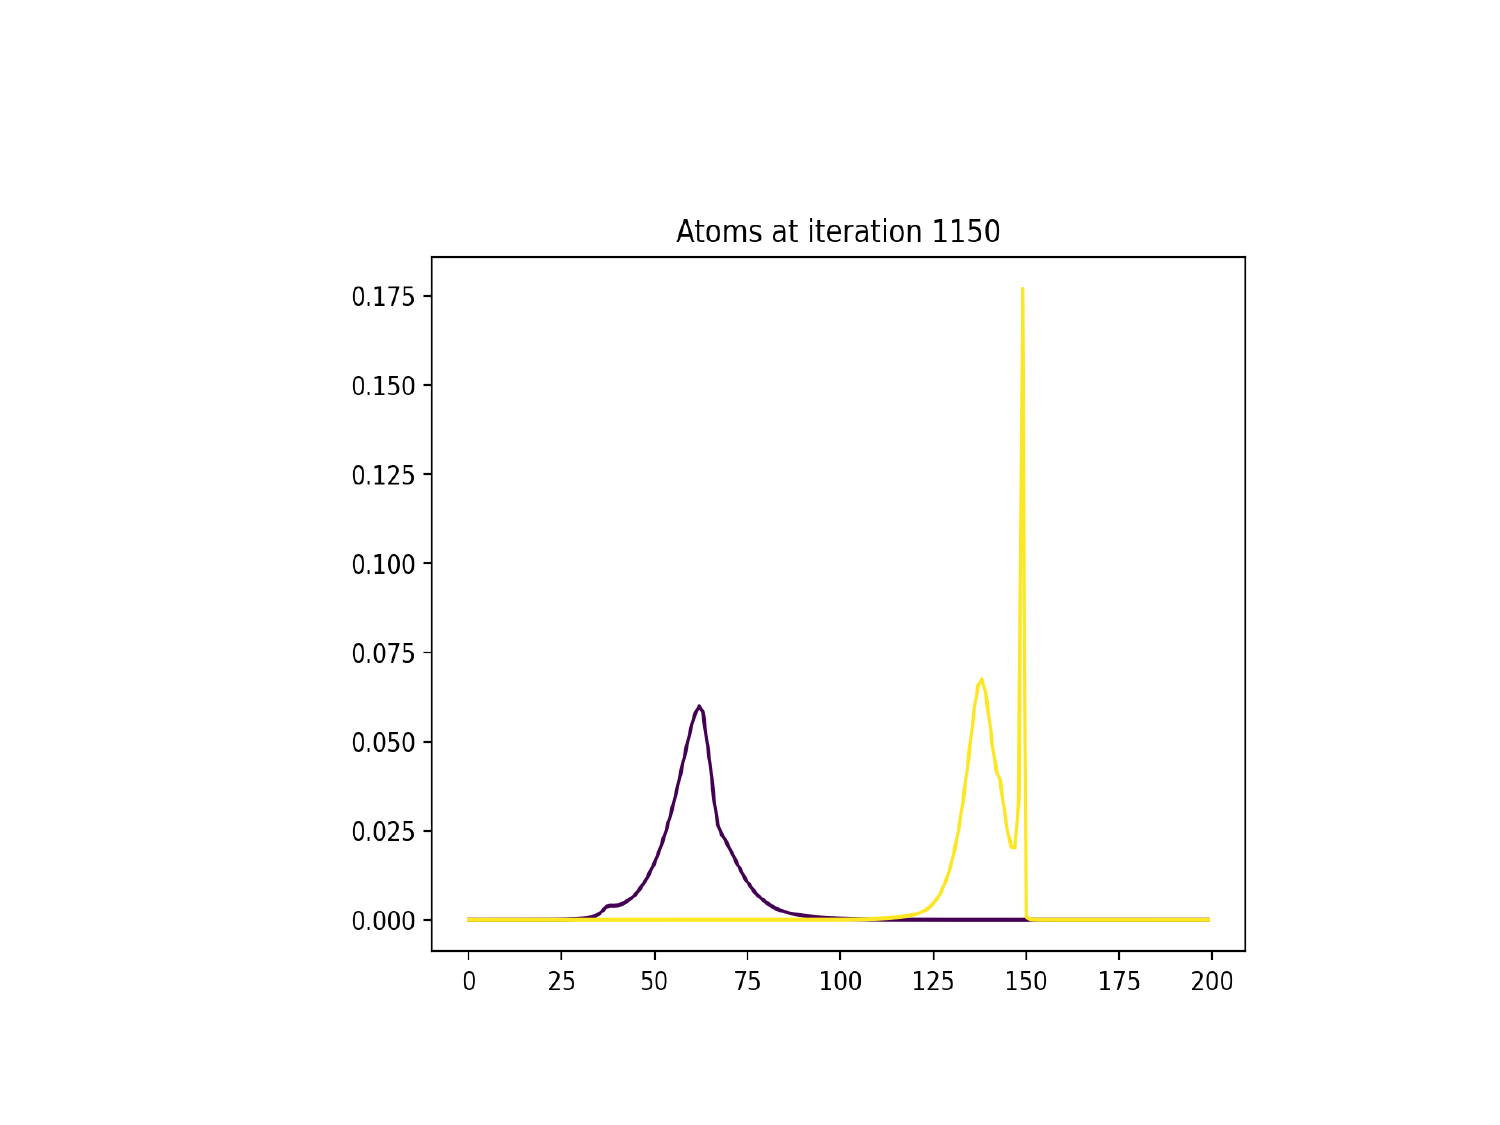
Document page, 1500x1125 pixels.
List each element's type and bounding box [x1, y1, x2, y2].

picture [299, 149, 1351, 1051]
